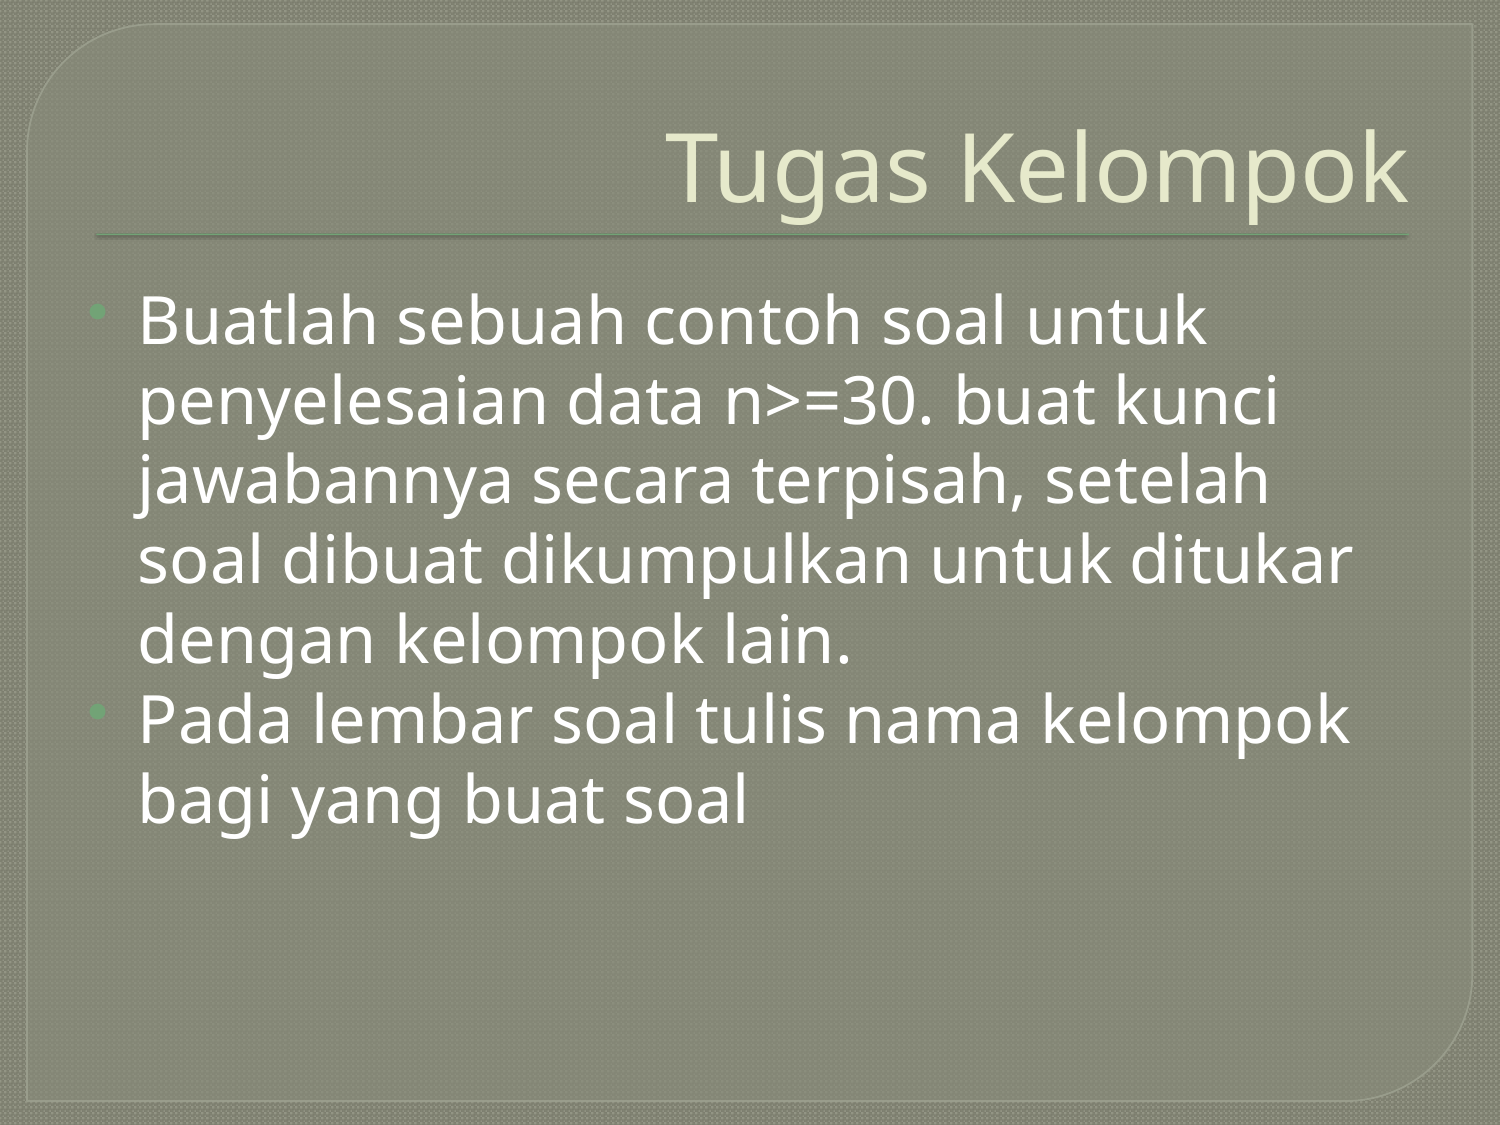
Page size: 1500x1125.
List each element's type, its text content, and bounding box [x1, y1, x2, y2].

title Tugas Kelompok [75, 41, 1425, 230]
list Buatlah sebuah contoh soal untuk penyelesaian data n>=30. buat kunci jawabannya secara terpisah, setelah soal dibuat dikumpulkan untuk ditukar dengan kelompok lain. Pada lembar soal tulis nama kelompok bagi yang buat soal [75, 270, 1425, 1013]
